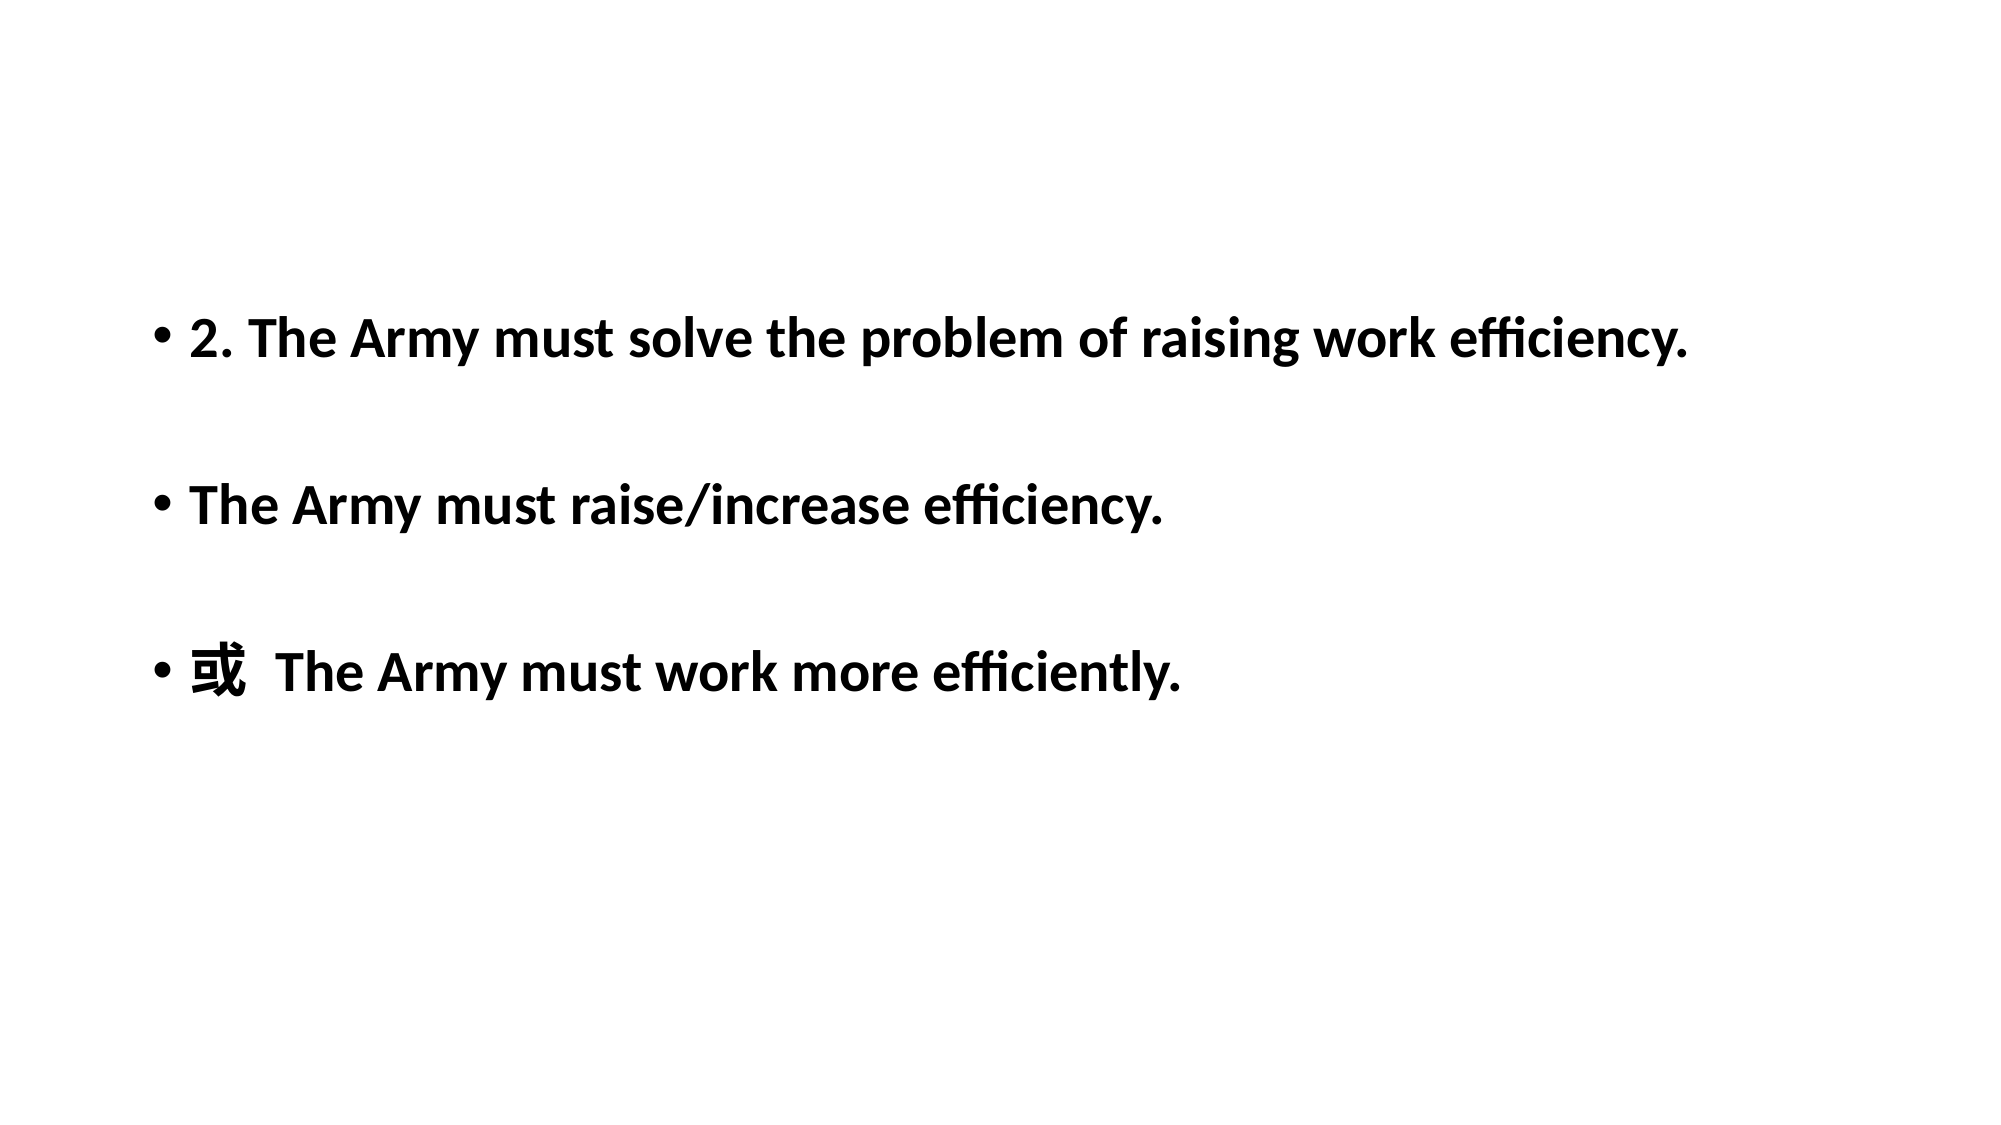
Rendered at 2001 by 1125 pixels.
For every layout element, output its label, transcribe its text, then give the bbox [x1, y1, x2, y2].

list 2. The Army must solve the problem of raising work efficiency. The Army must raise/increase efficiency. 或 The Army must work more efficiently. [137, 299, 1863, 1014]
